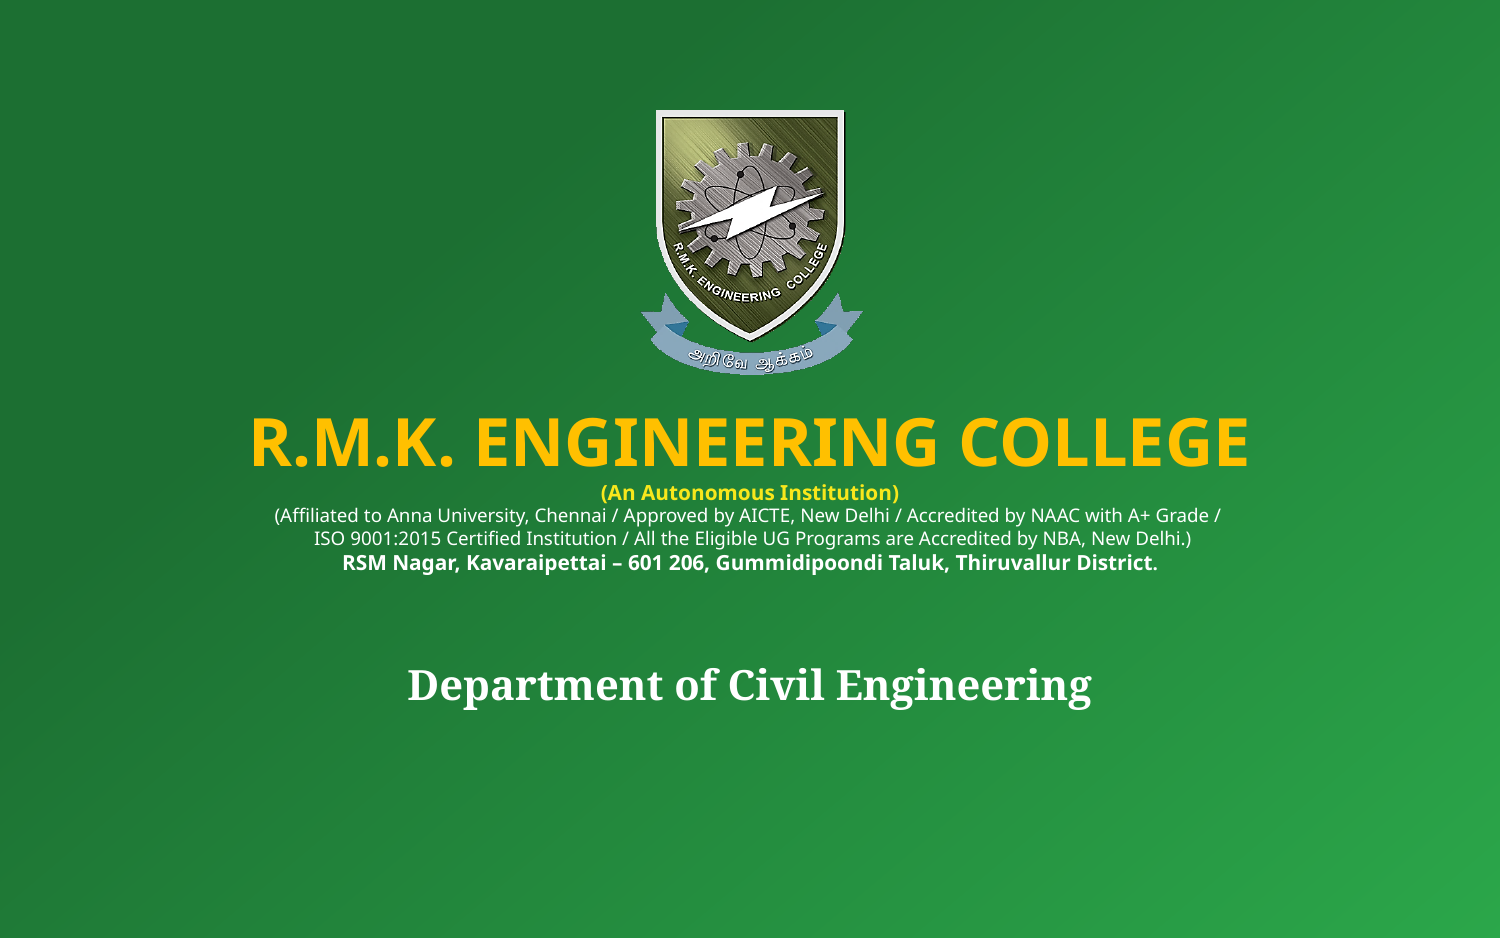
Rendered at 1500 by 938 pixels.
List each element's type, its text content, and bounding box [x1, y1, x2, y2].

picture [630, 92, 870, 397]
title R.M.K. ENGINEERING COLLEGE (An Autonomous Institution) (Affiliated to Anna University, Chennai / Approved by AICTE, New Delhi / Accredited by NAAC with A+ Grade / ISO 9001:2015 Certified Institution / All the Eligible UG Programs are Accredited by NBA, New Delhi.) RSM Nagar, Kavaraipettai – 601 206, Gummidipoondi Taluk, Thiruvallur District. Department of Civil Engineering [0, 384, 1500, 725]
